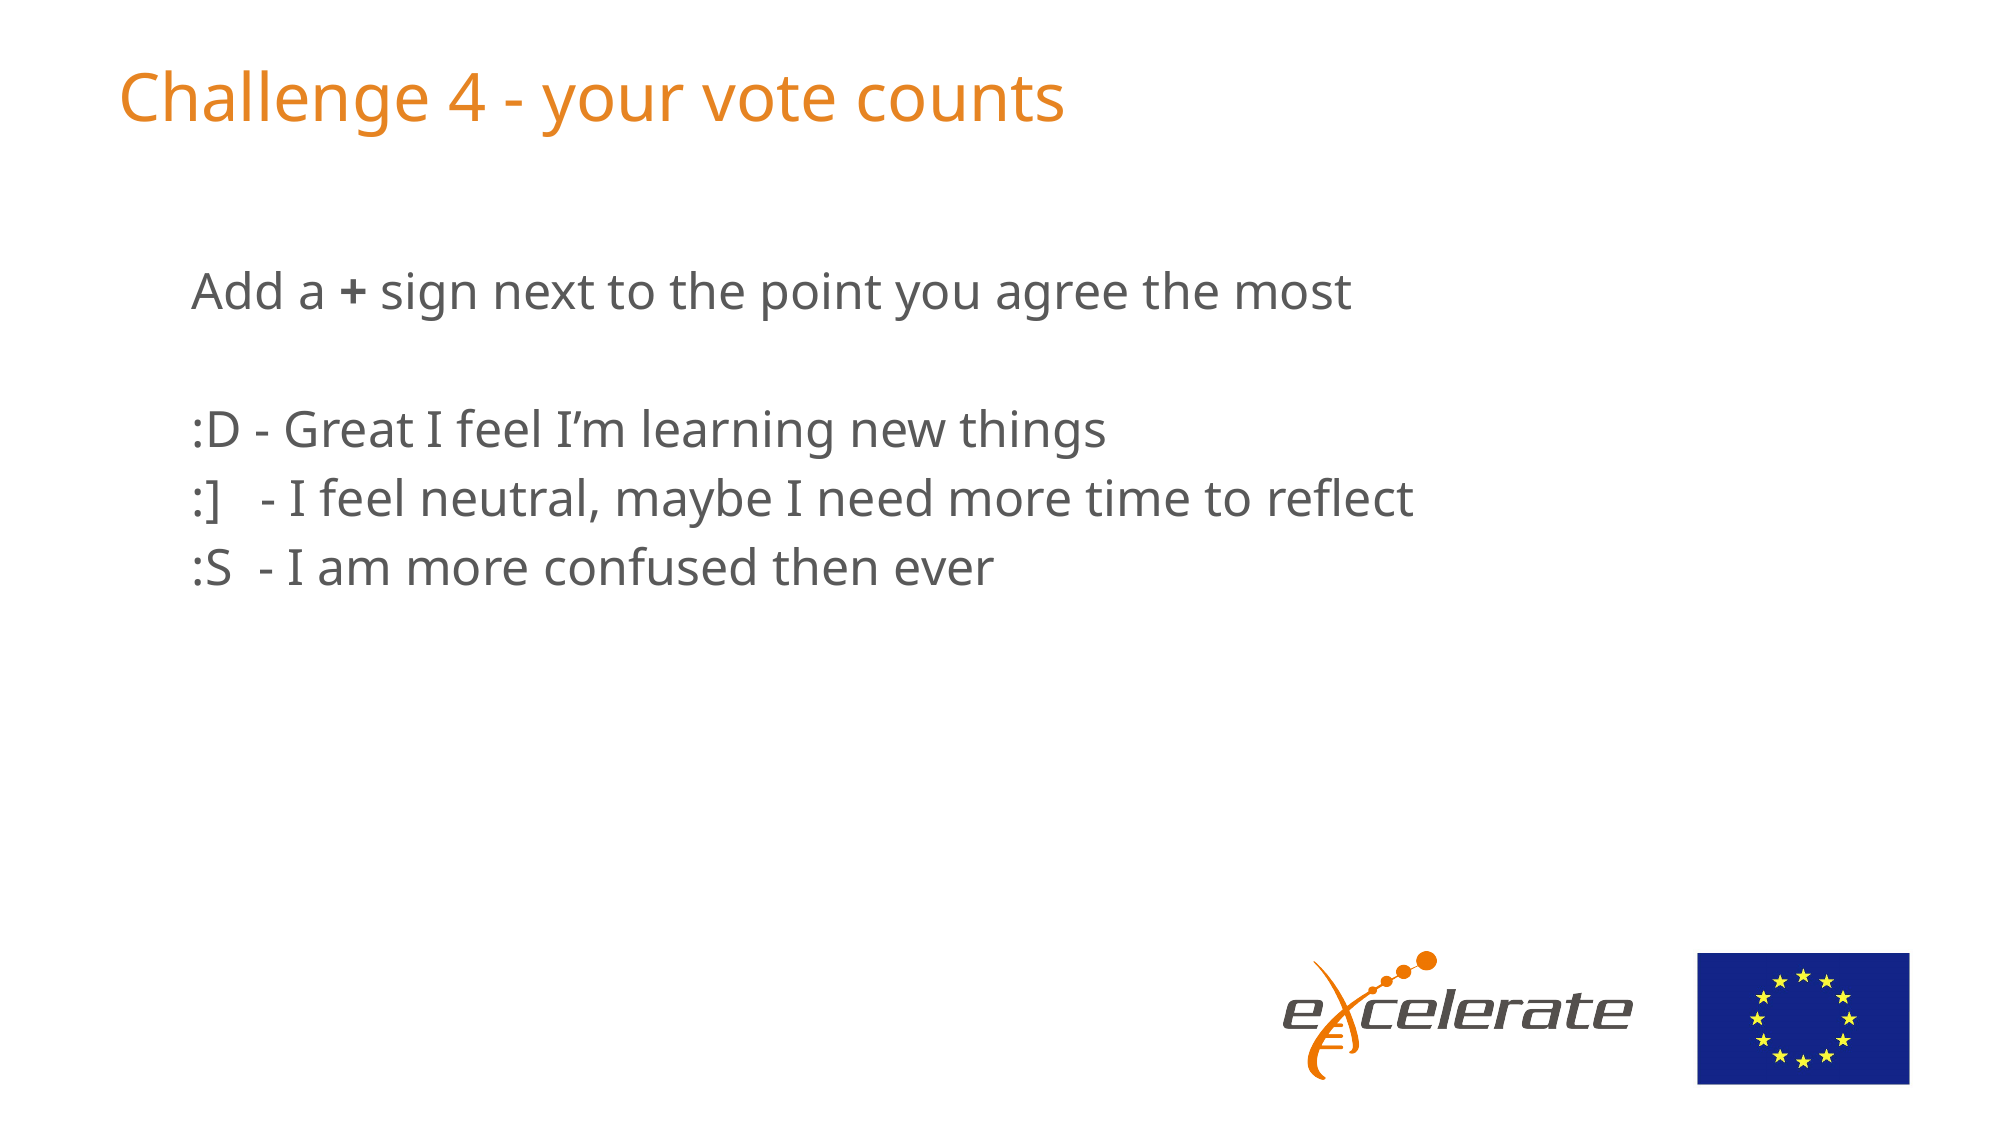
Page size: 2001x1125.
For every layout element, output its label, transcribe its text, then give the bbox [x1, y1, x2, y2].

list Add a + sign next to the point you agree the most :D - Great I feel I’m learning new things :] - I feel neutral, maybe I need more time to reflect :S - I am more confused then ever [116, 250, 1900, 965]
picture [1693, 949, 1913, 1088]
title Challenge 4 - your vote counts [118, 54, 1902, 138]
picture [1283, 965, 1633, 1080]
